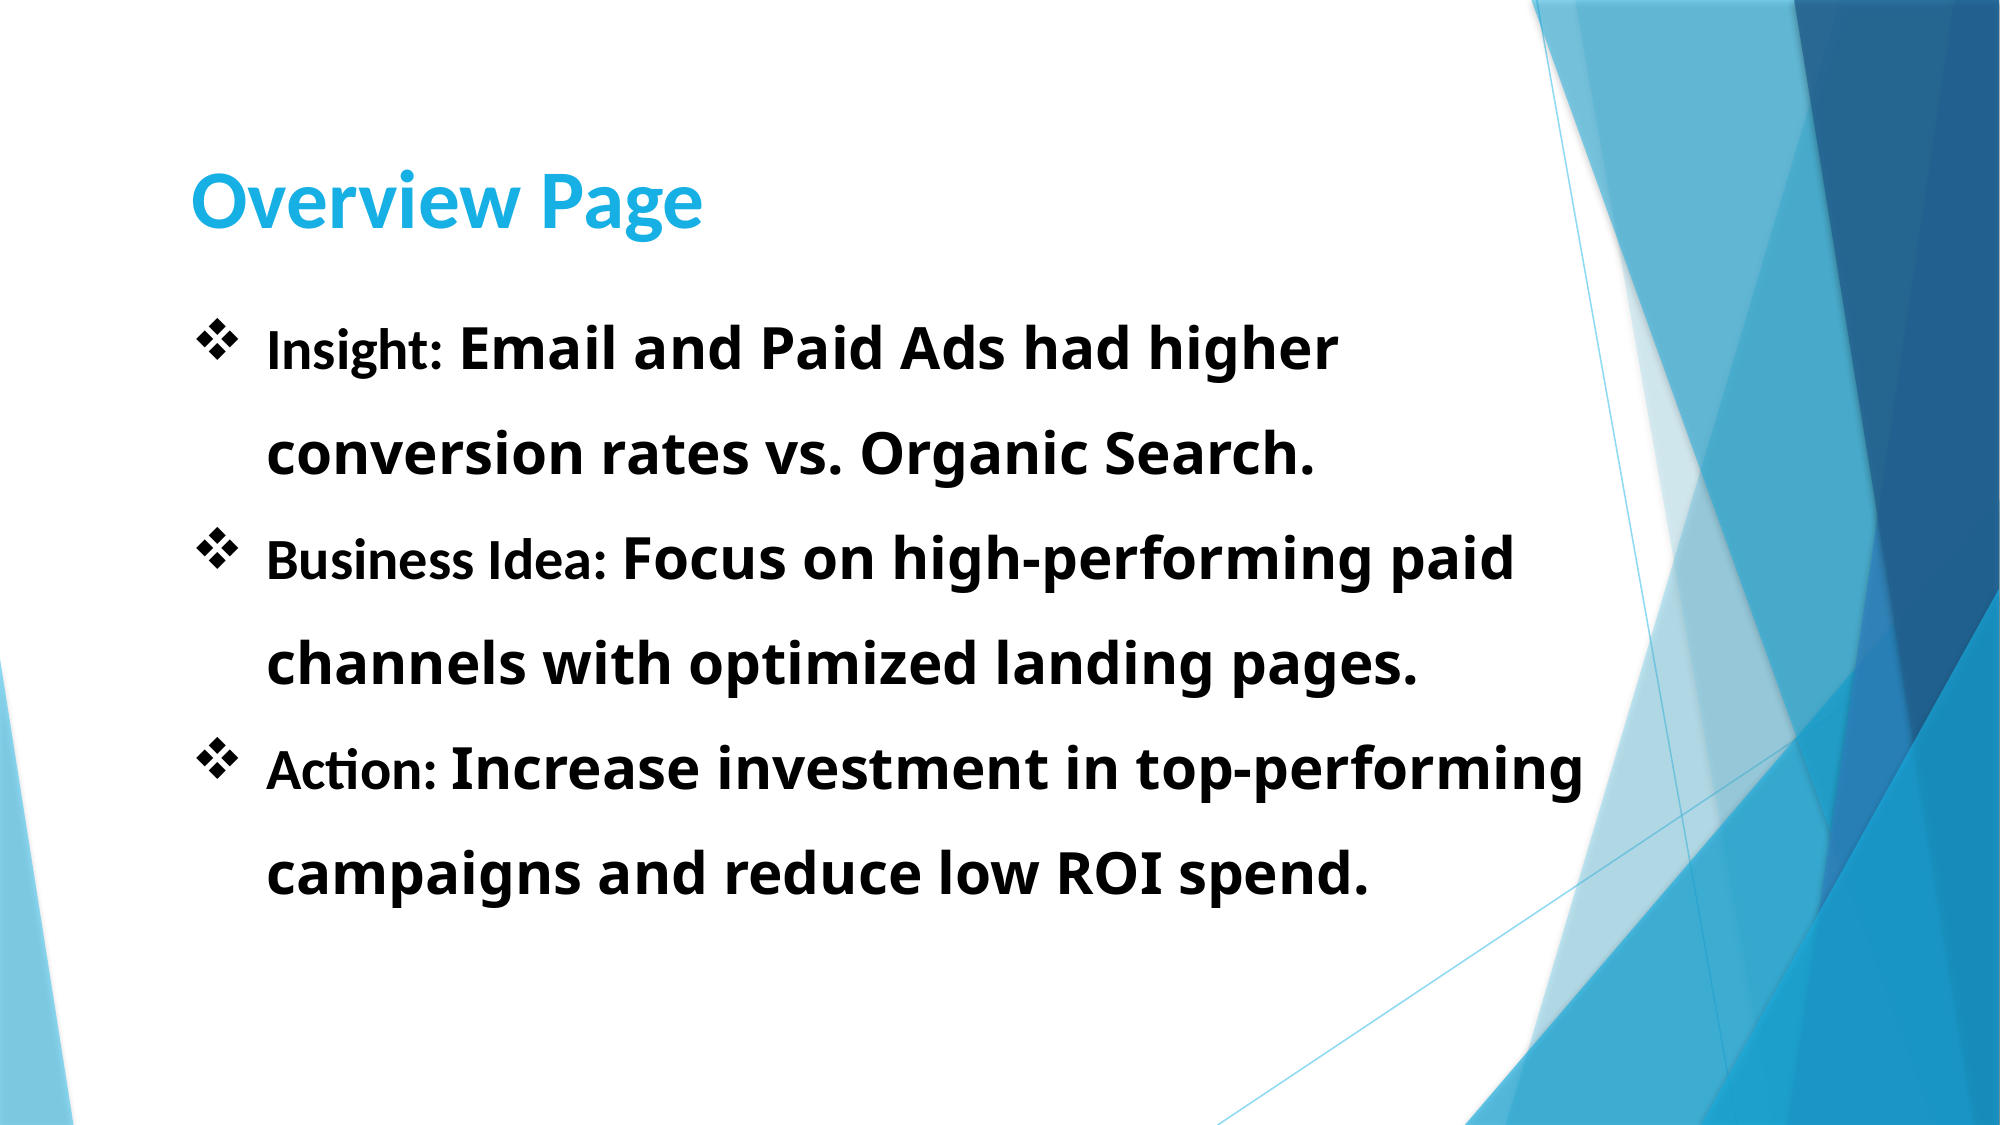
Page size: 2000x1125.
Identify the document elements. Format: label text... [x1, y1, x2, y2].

title Overview Page [176, 138, 1853, 257]
text_box Insight: Email and Paid Ads had higher conversion rates vs. Organic Search. Business Idea: Focus on high-performing paid channels with optimized landing pages. Action: Increase investment in top-performing campaigns and reduce low ROI spend. [176, 268, 1637, 914]
